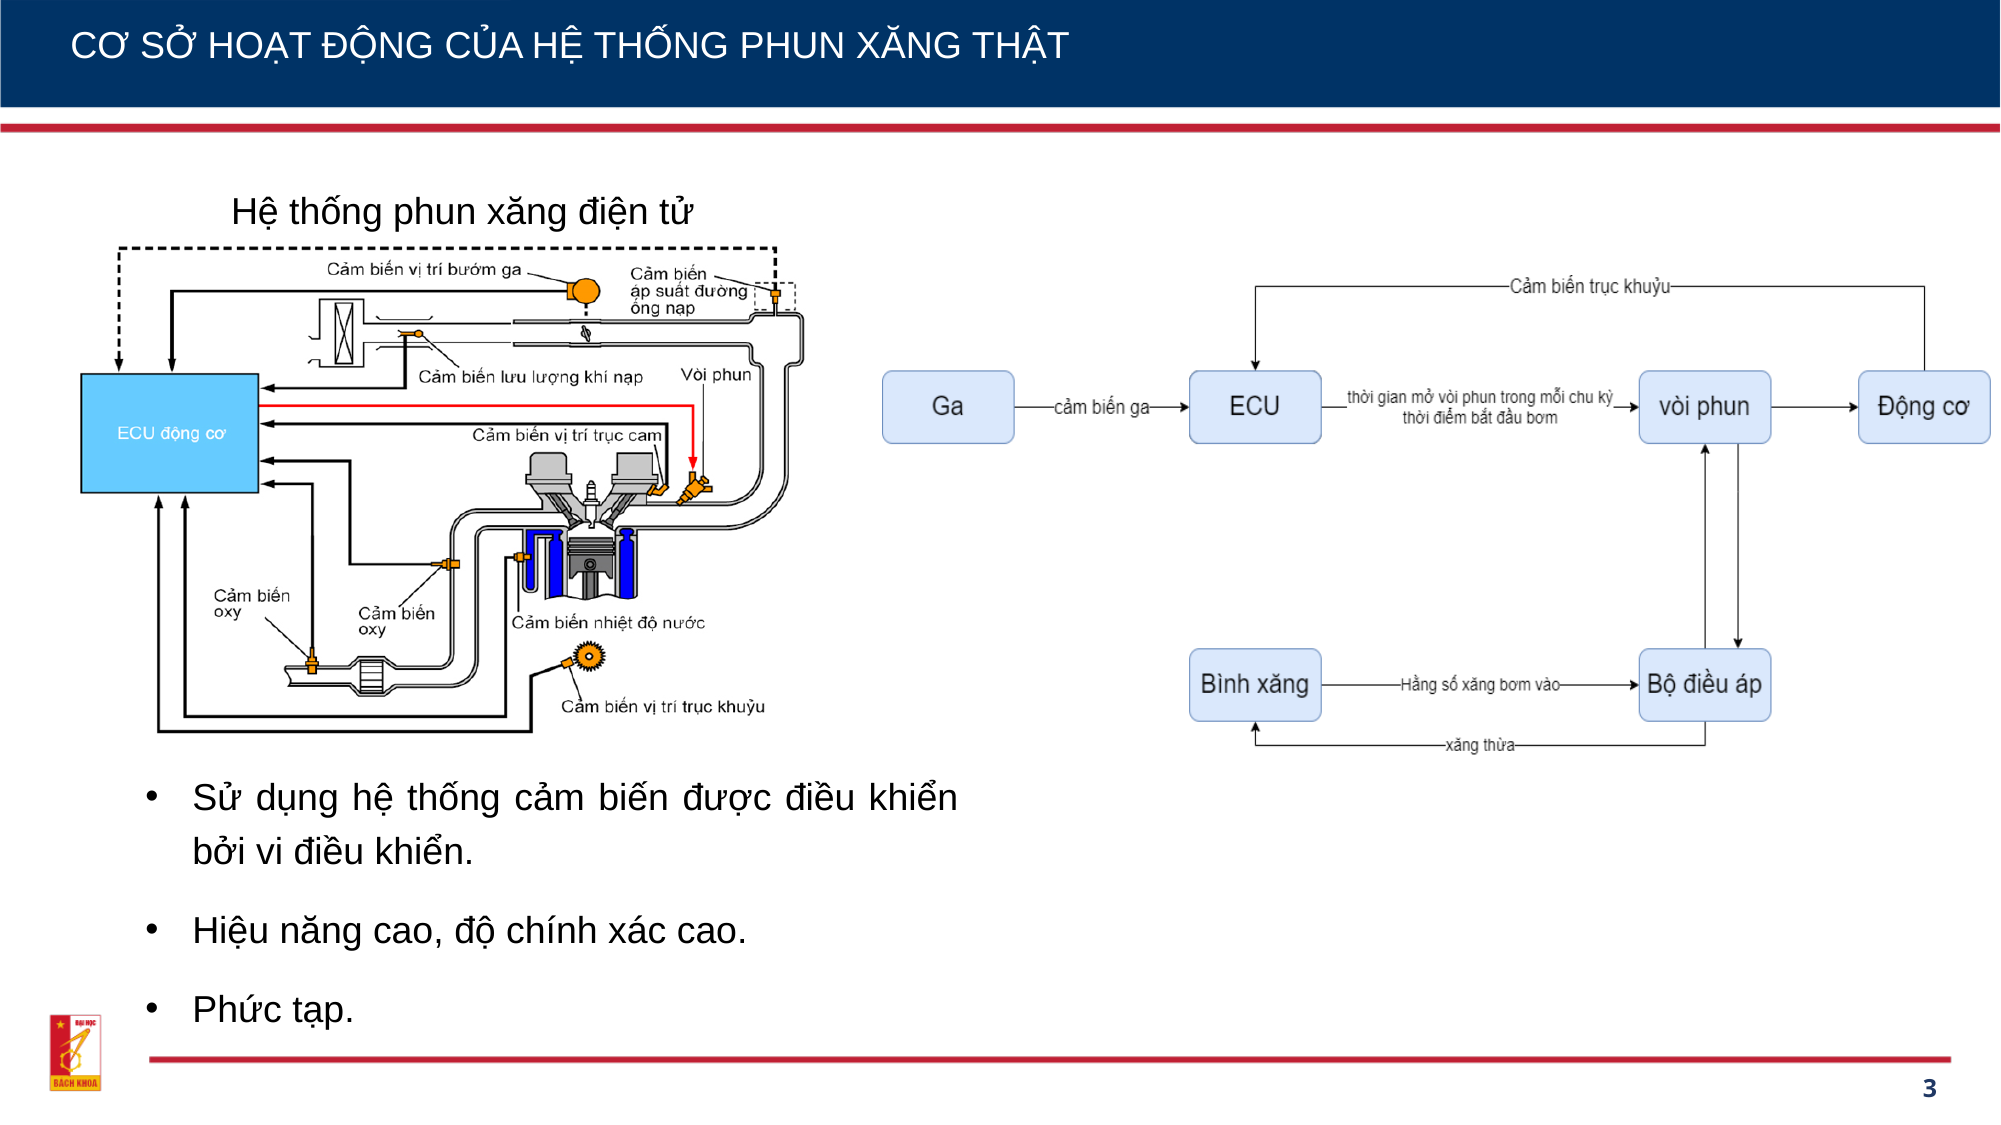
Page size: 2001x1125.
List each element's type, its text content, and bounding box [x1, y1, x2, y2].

slide_number 3 [1502, 1065, 1952, 1125]
text_box Hệ thống phun xăng điện tử [216, 179, 813, 238]
text_box Sử dụng hệ thống cảm biến được điều khiển bởi vi điều khiển. Hiệu năng cao, độ chính xác cao. Phức tạp. [55, 756, 973, 1038]
title CƠ SỞ HOẠT ĐỘNG CỦA HỆ THỐNG PHUN XĂNG THẬT [55, 18, 1945, 90]
picture [0, 0, 2001, 1125]
